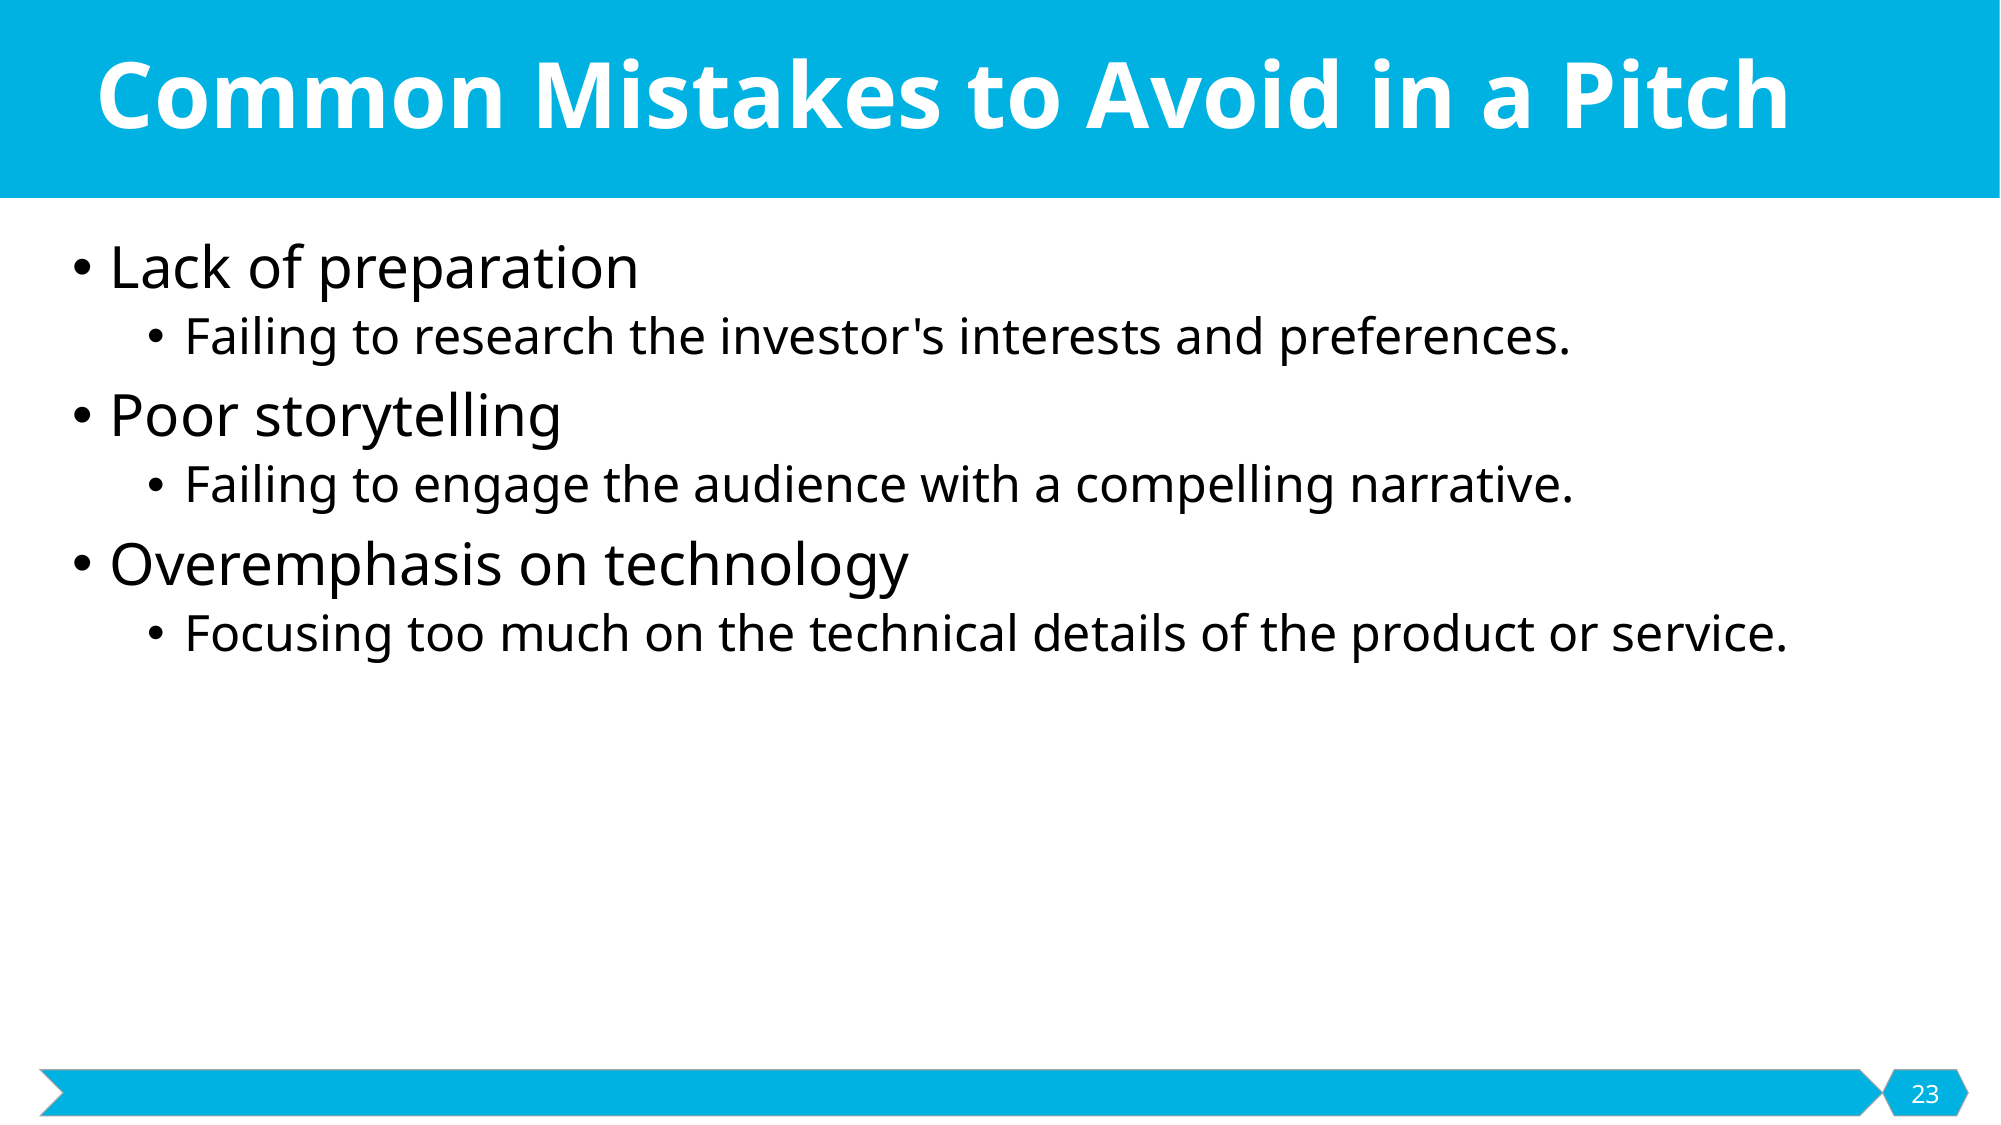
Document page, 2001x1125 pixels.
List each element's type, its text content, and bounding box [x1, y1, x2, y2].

list Lack of preparation Failing to research the investor's interests and preferences. Poor storytelling Failing to engage the audience with a compelling narrative. Overemphasis on technology Focusing too much on the technical details of the product or service. [56, 230, 1969, 1010]
title Common Mistakes to Avoid in a Pitch [56, 0, 1969, 199]
slide_number 23 [1882, 1065, 1969, 1125]
